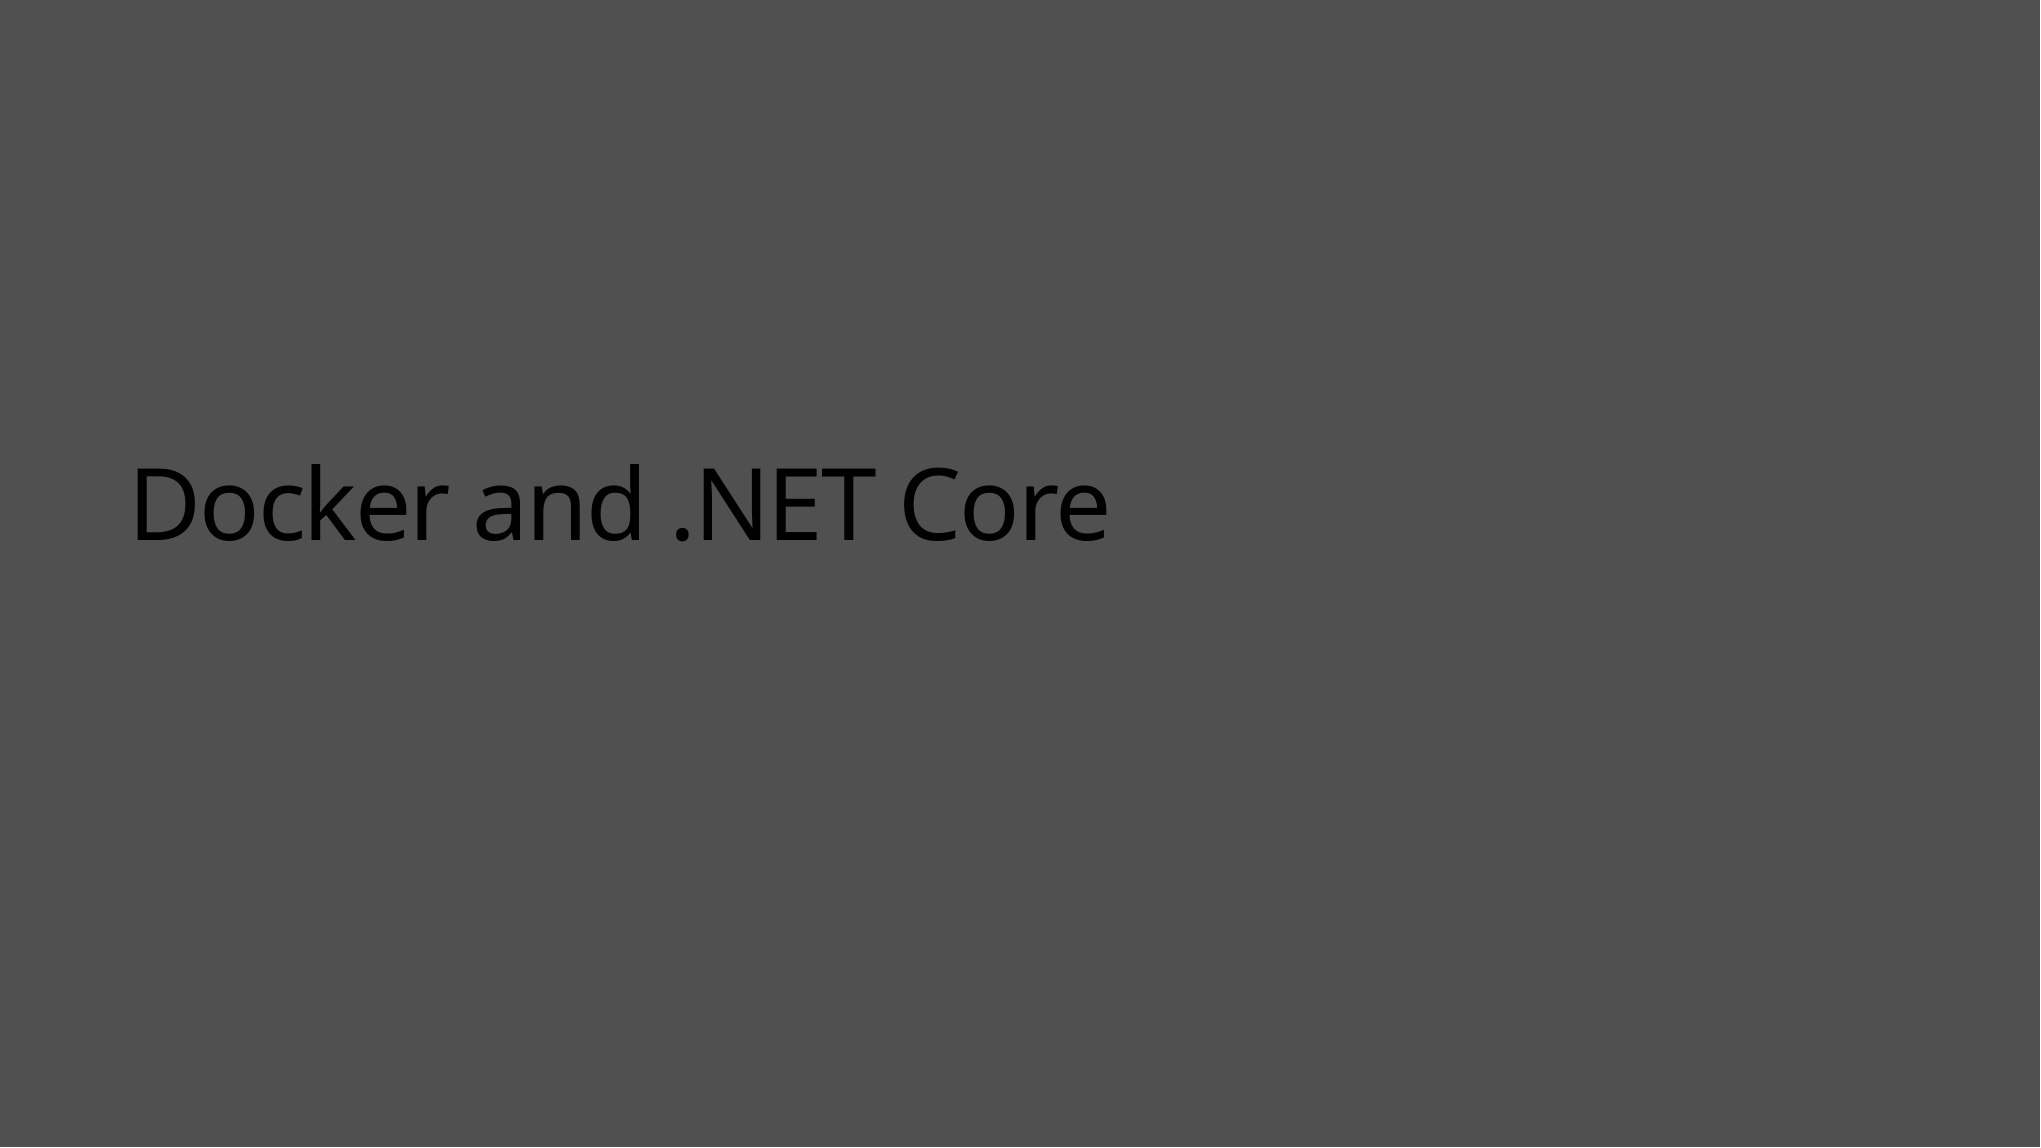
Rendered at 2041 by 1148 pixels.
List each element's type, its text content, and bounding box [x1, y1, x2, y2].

title Docker and .NET Core [105, 438, 2041, 590]
